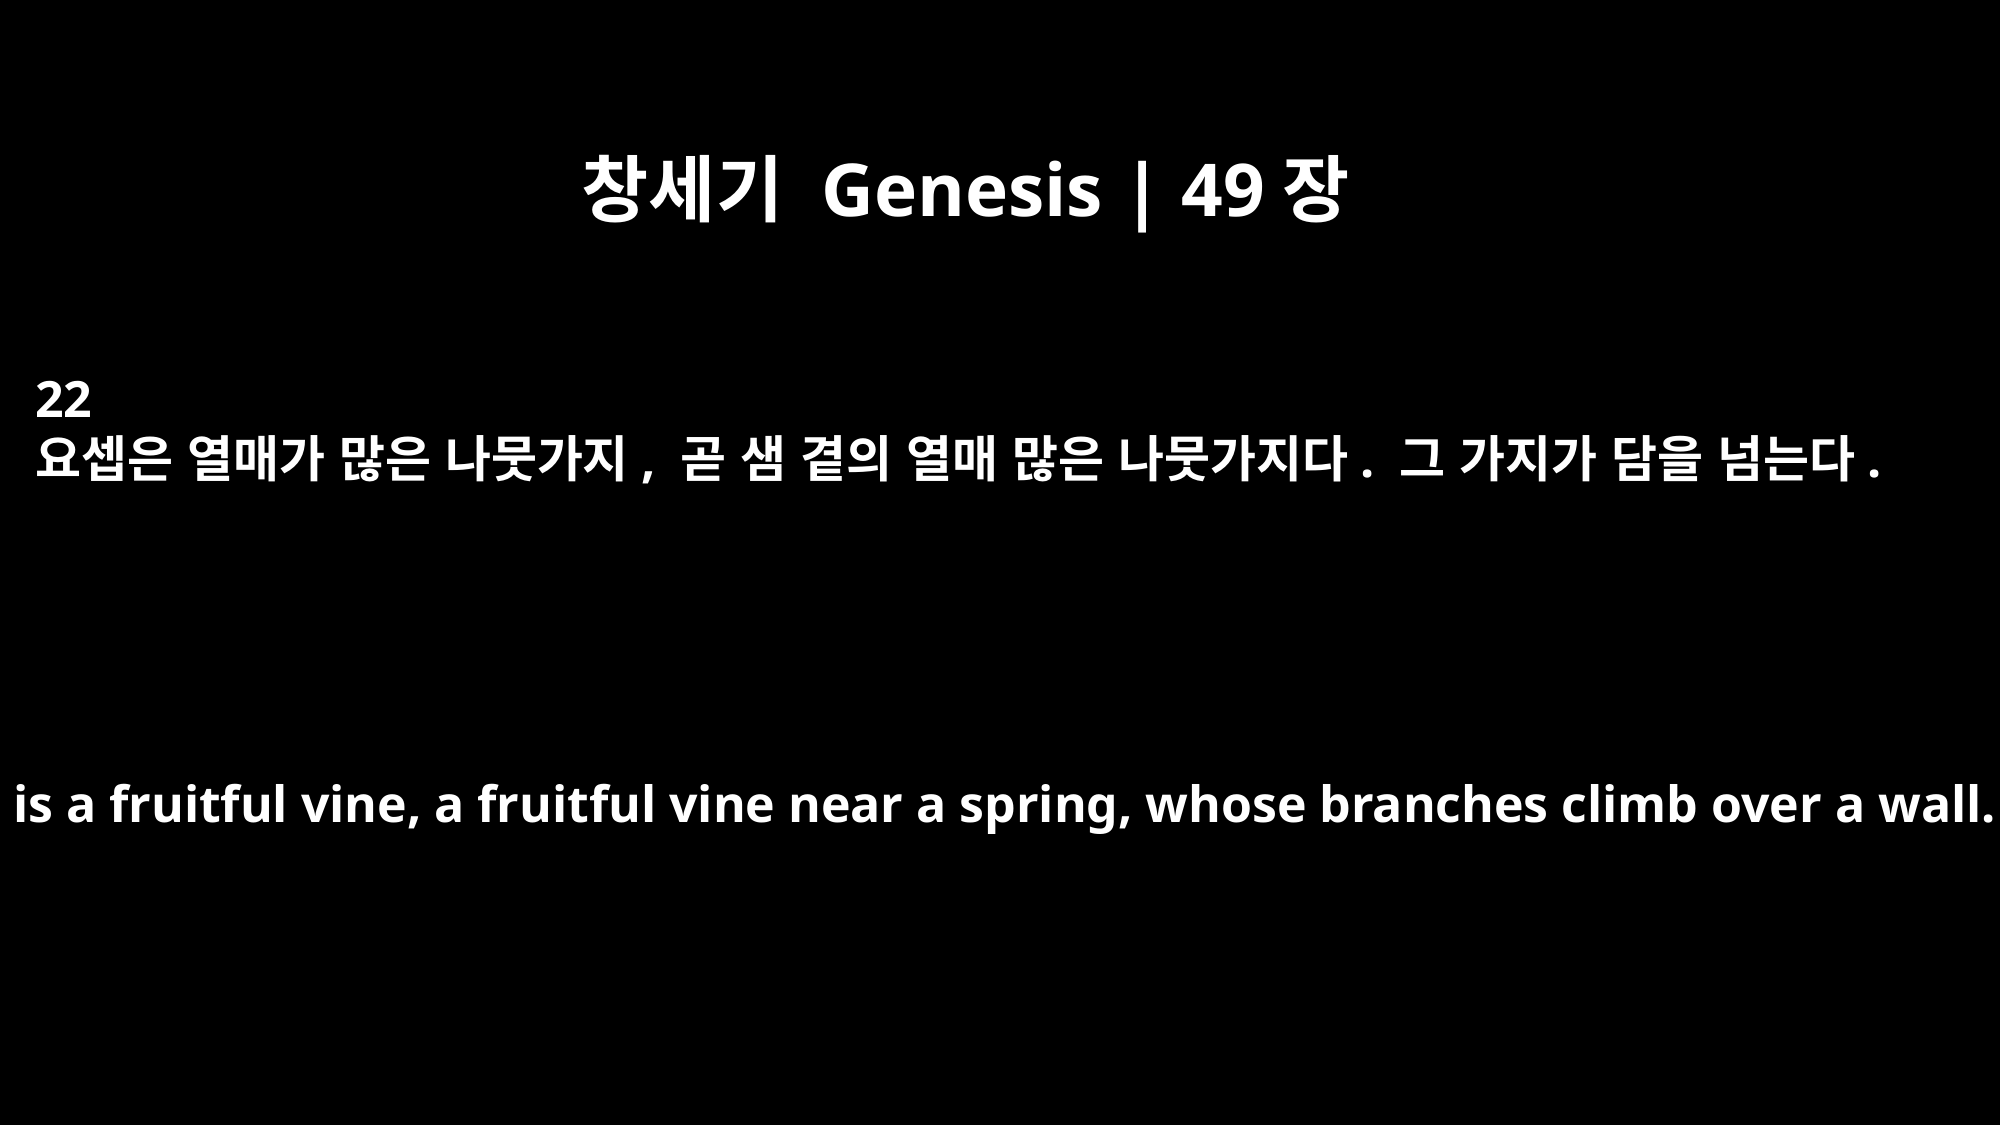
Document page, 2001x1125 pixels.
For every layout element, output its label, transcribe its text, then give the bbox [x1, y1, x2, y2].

text_box 22 요셉은 열매가 많은 나뭇가지, 곧 샘 곁의 열매 많은 나뭇가지다. 그 가지가 담을 넘는다. [20, 359, 1897, 495]
text_box 창세기 Genesis | 49장 [566, 136, 1365, 239]
text_box "Joseph is a fruitful vine, a fruitful vine near a spring, whose branches climb over a wall. [0, 764, 2000, 840]
